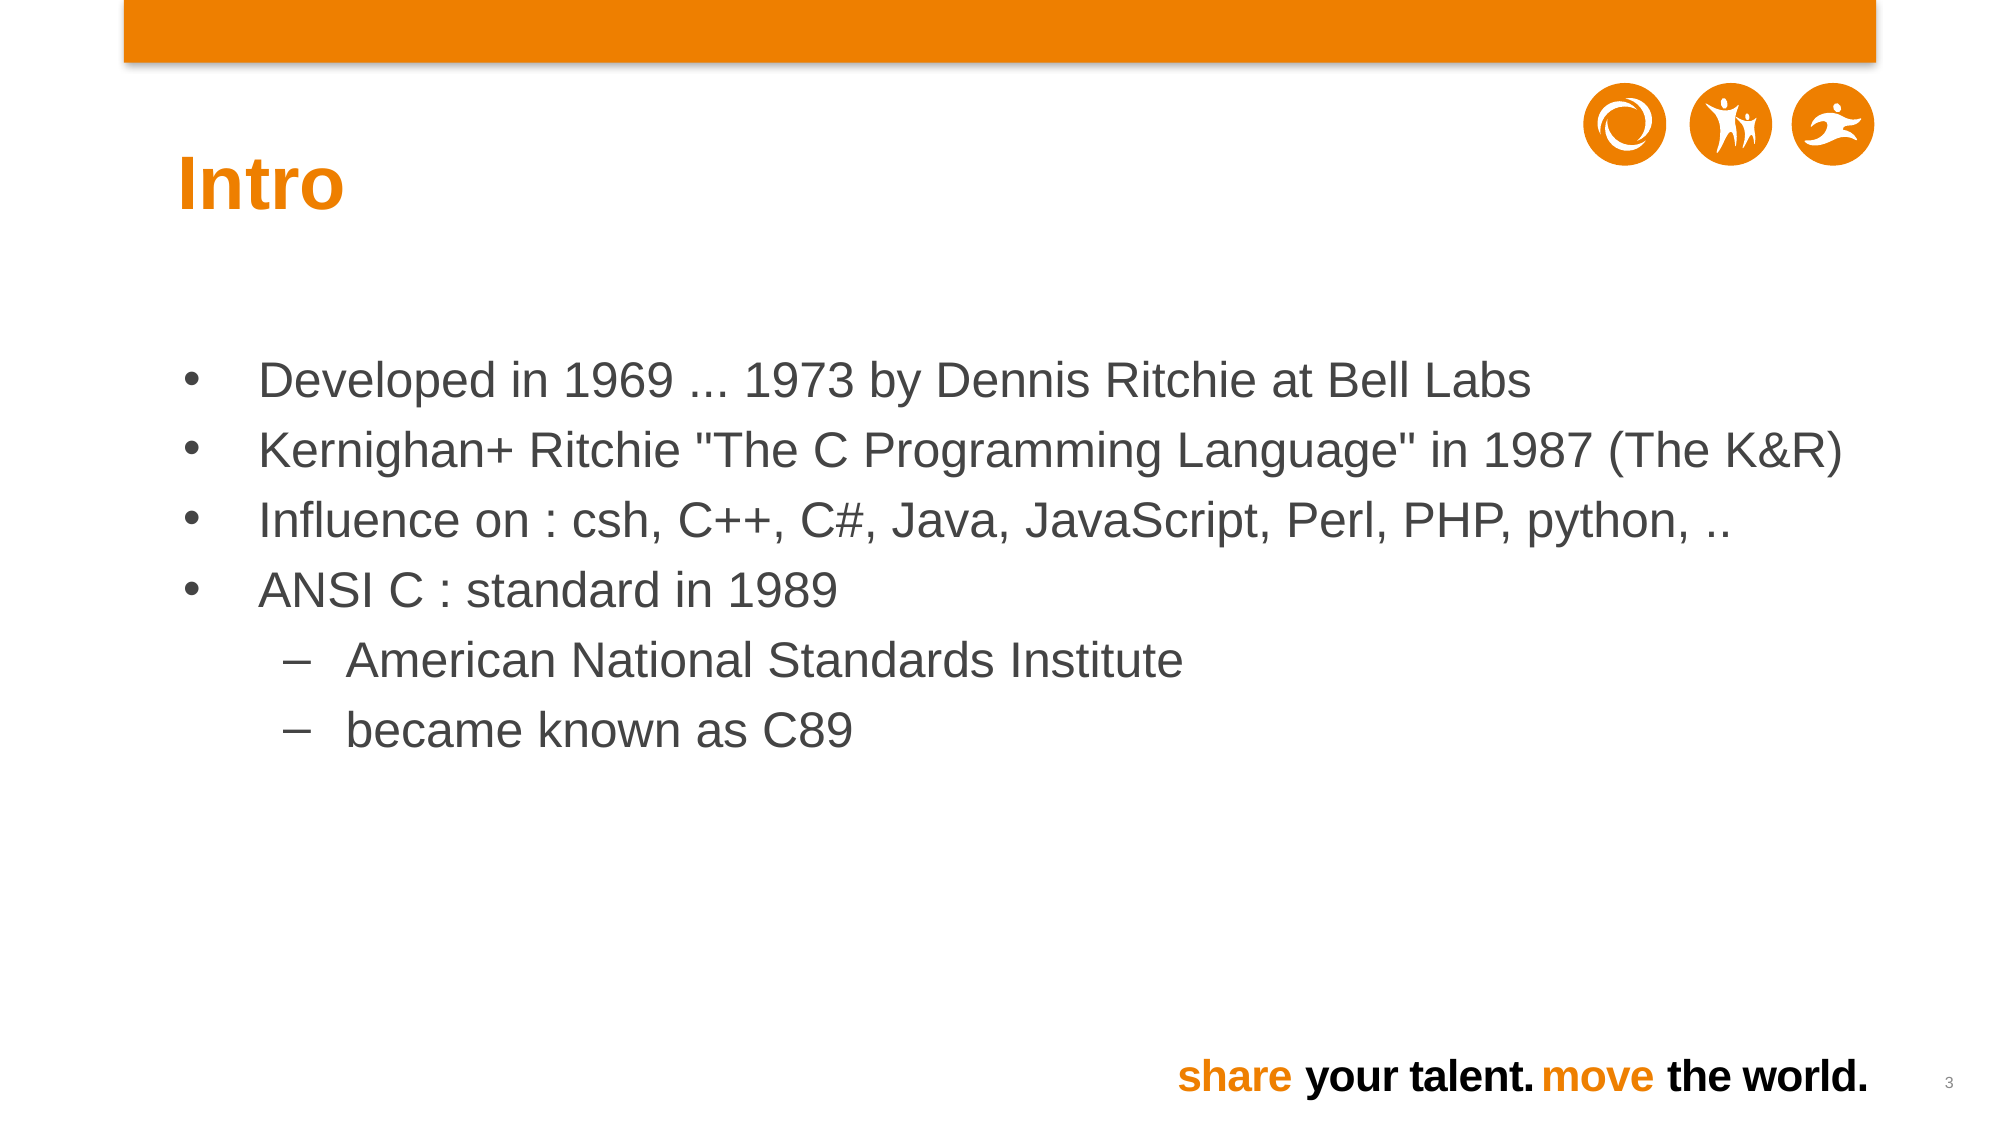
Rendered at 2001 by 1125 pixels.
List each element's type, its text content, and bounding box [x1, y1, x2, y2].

slide_number 3 [1881, 1042, 1954, 1103]
list Developed in 1969 ... 1973 by Dennis Ritchie at Bell Labs Kernighan+ Ritchie "The C Programming Language" in 1987 (The K&R) Influence on : csh, C++, C#, Java, JavaScript, Perl, PHP, python, .. ANSI C : standard in 1989 American National Standards Institute became known as C89 [163, 337, 1882, 1012]
title Intro [163, 125, 1867, 232]
